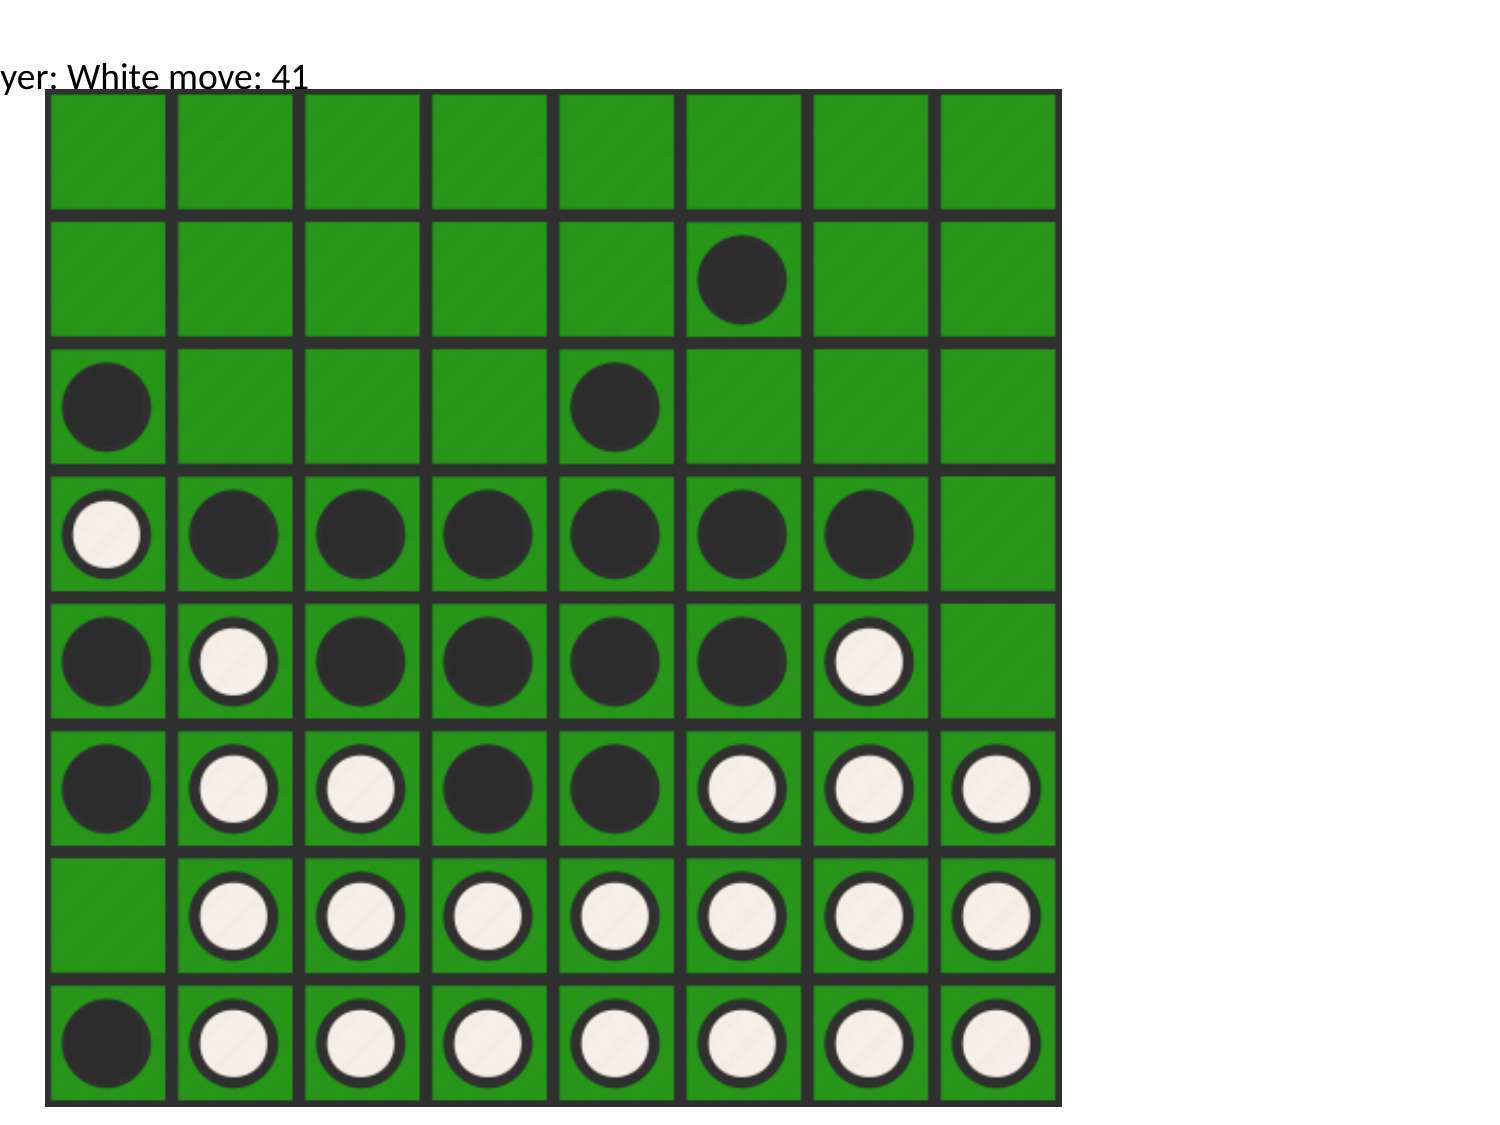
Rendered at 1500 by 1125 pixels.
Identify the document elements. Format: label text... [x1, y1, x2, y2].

picture [44, 89, 1062, 1107]
text_box turn: 36 player: White move: 41 [0, 44, 325, 105]
